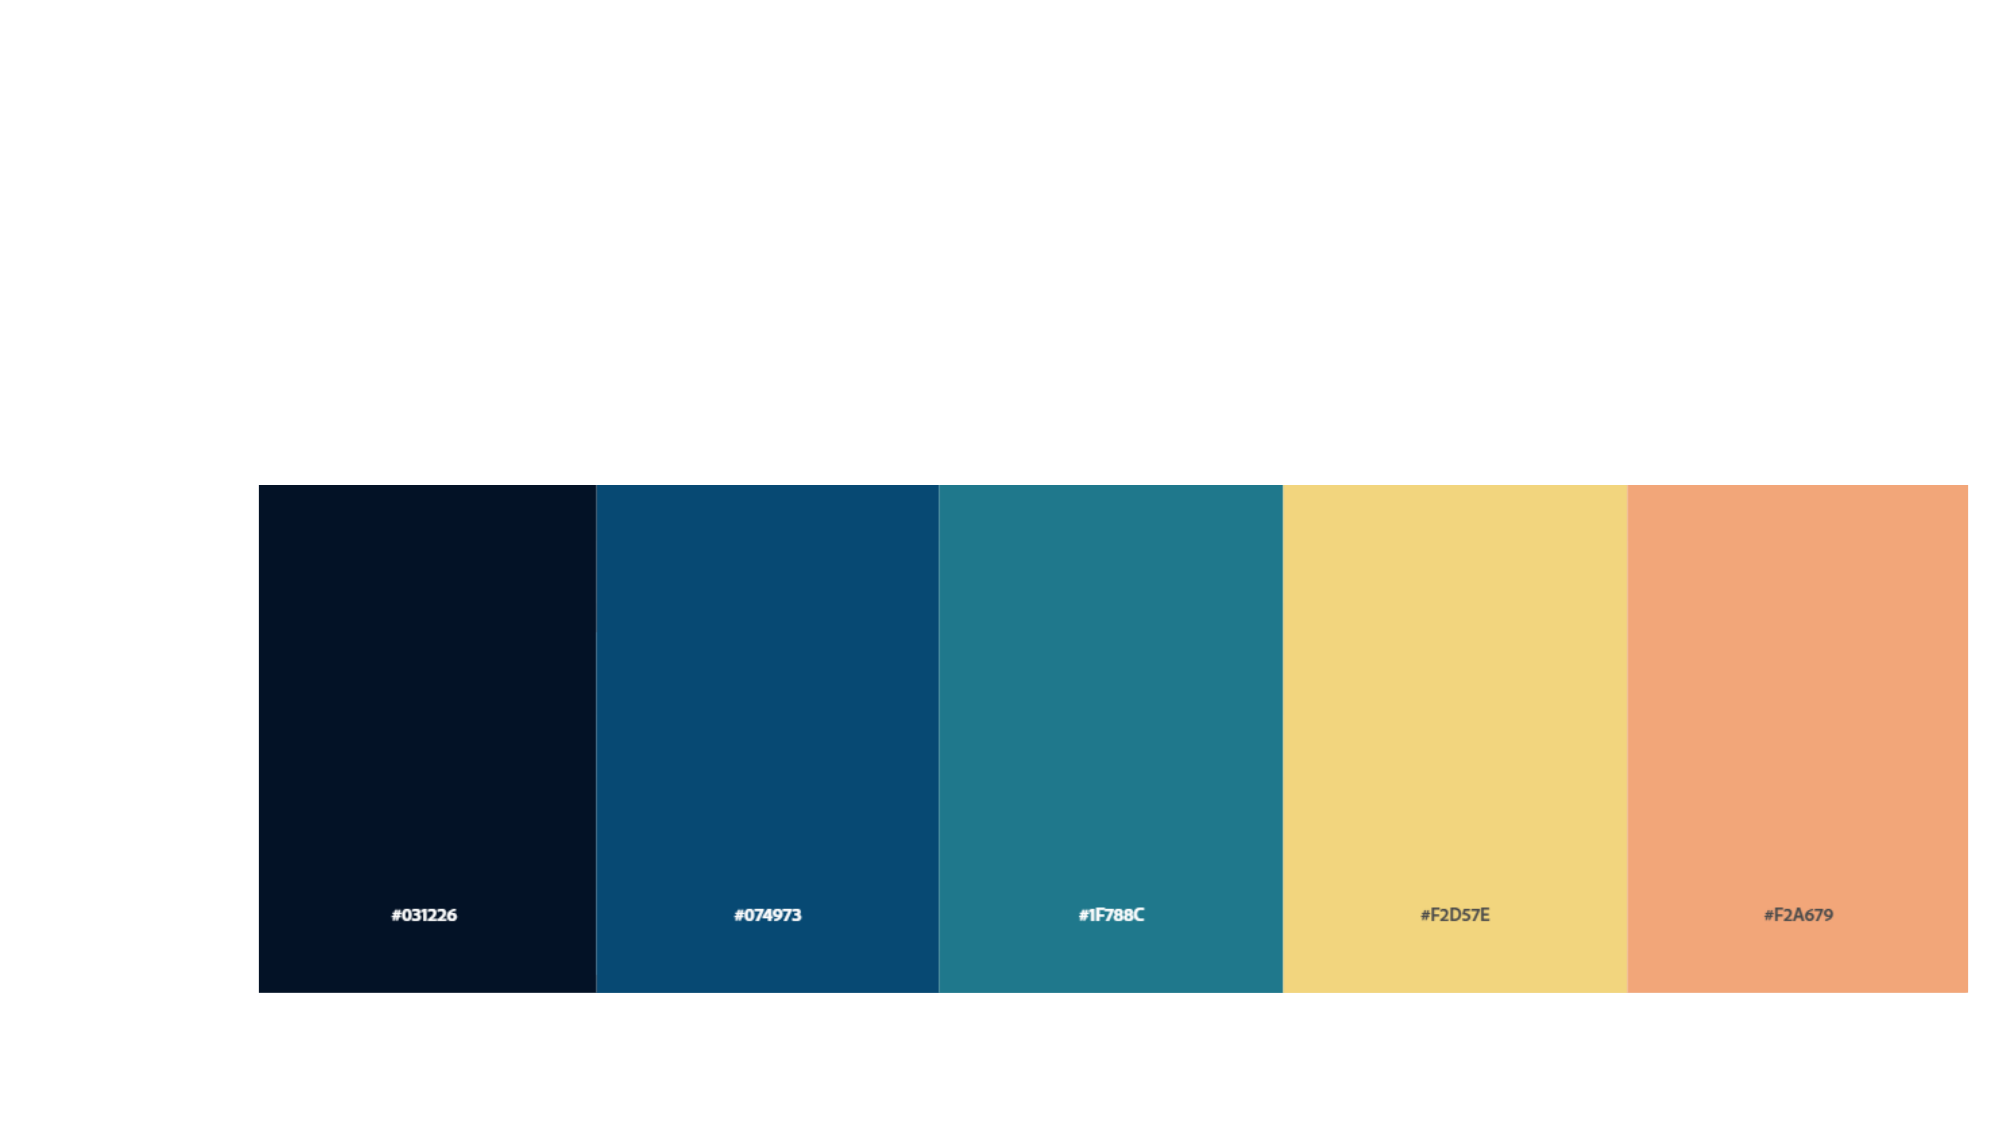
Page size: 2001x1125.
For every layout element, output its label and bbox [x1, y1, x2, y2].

picture [258, 485, 1969, 993]
